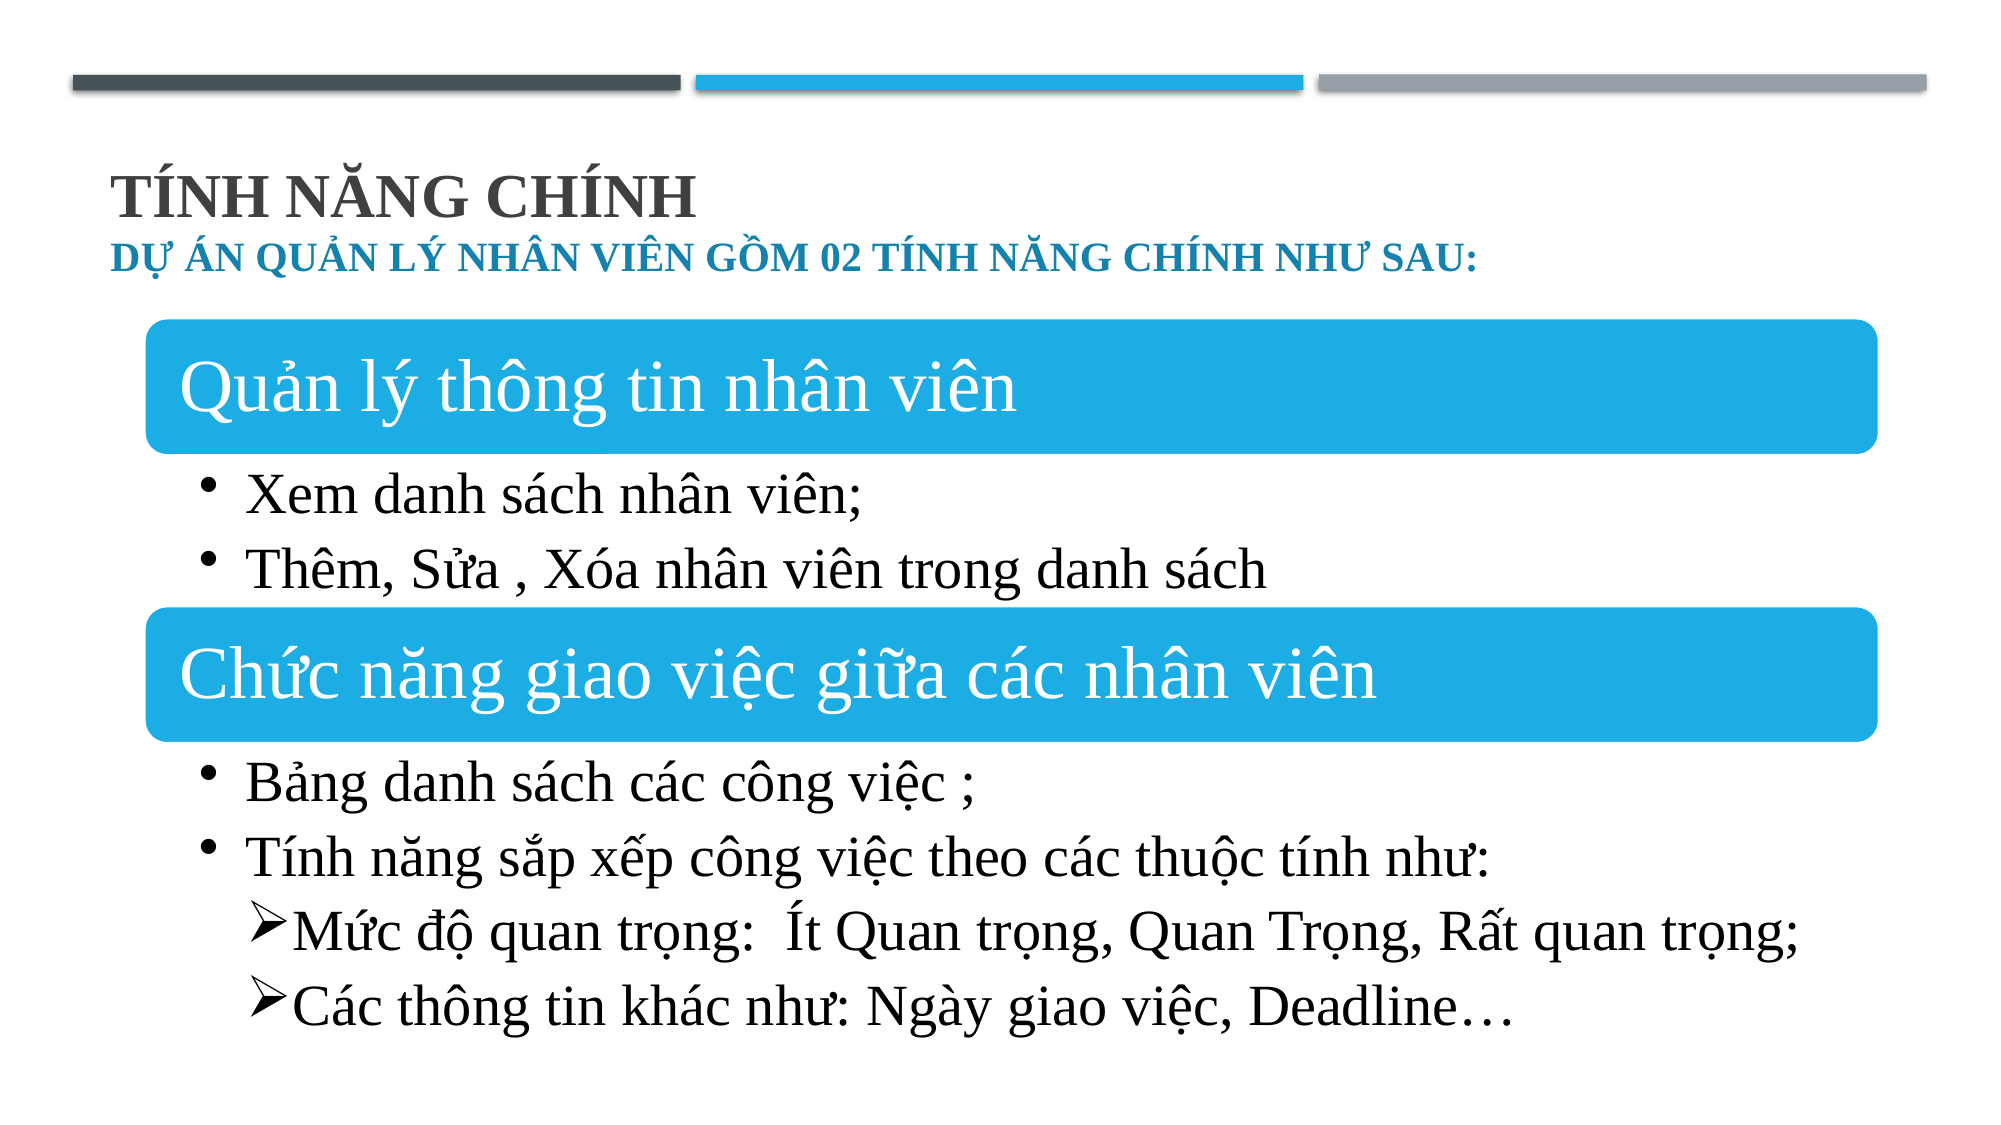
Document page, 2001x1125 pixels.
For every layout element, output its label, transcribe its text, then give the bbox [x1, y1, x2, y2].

title Tính năng chính dự án quản lý nhân viên gồm 02 tính năng chính như sau: [95, 115, 1905, 288]
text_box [143, 315, 1881, 1046]
